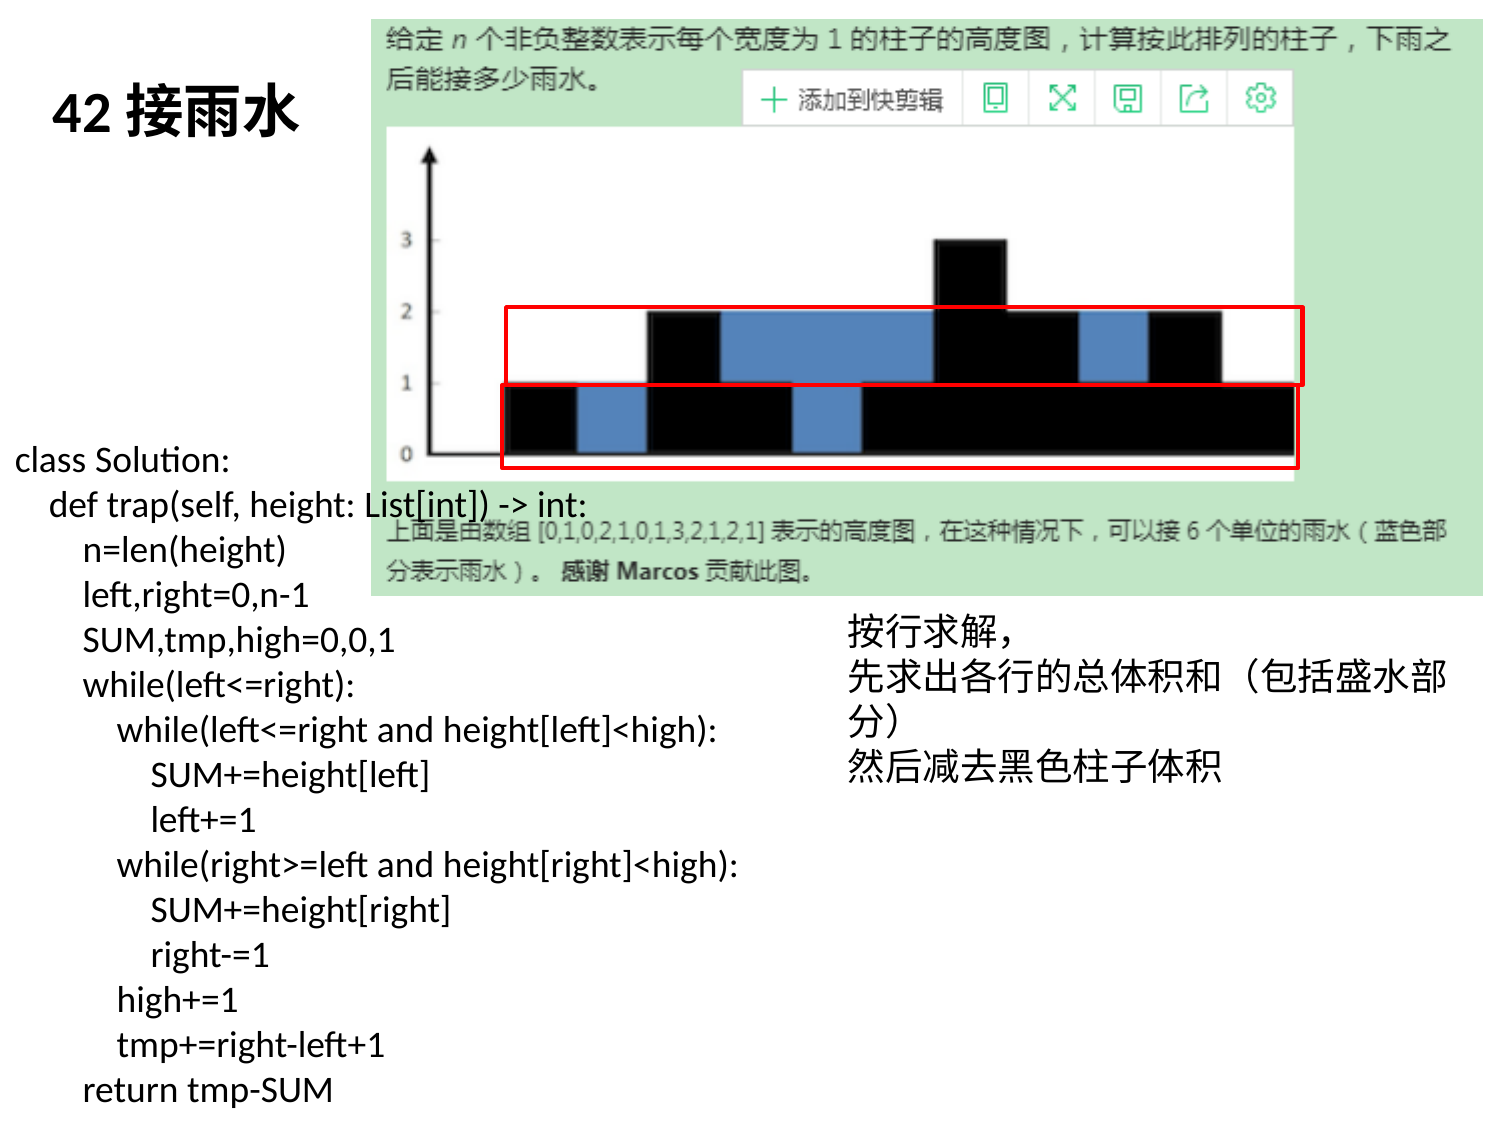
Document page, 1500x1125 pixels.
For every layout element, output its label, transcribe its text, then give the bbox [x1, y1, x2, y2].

text_box 42接雨水 [37, 66, 316, 152]
text_box 按行求解， 先求出各行的总体积和（包括盛水部分） 然后减去黑色柱子体积 [832, 603, 1483, 795]
text_box class Solution: def trap(self, height: List[int]) -> int: n=len(height) left,right=0,n-1 SUM,tmp,high=0,0,1 while(left<=right): while(left<=right and height[left]<high): SUM+=height[left] left+=1 while(right>=left and height[right]<high): SUM+=height[right] right-=1 high+=1 tmp+=right-left+1 return tmp-SUM [0, 427, 755, 1117]
picture [371, 18, 1483, 596]
